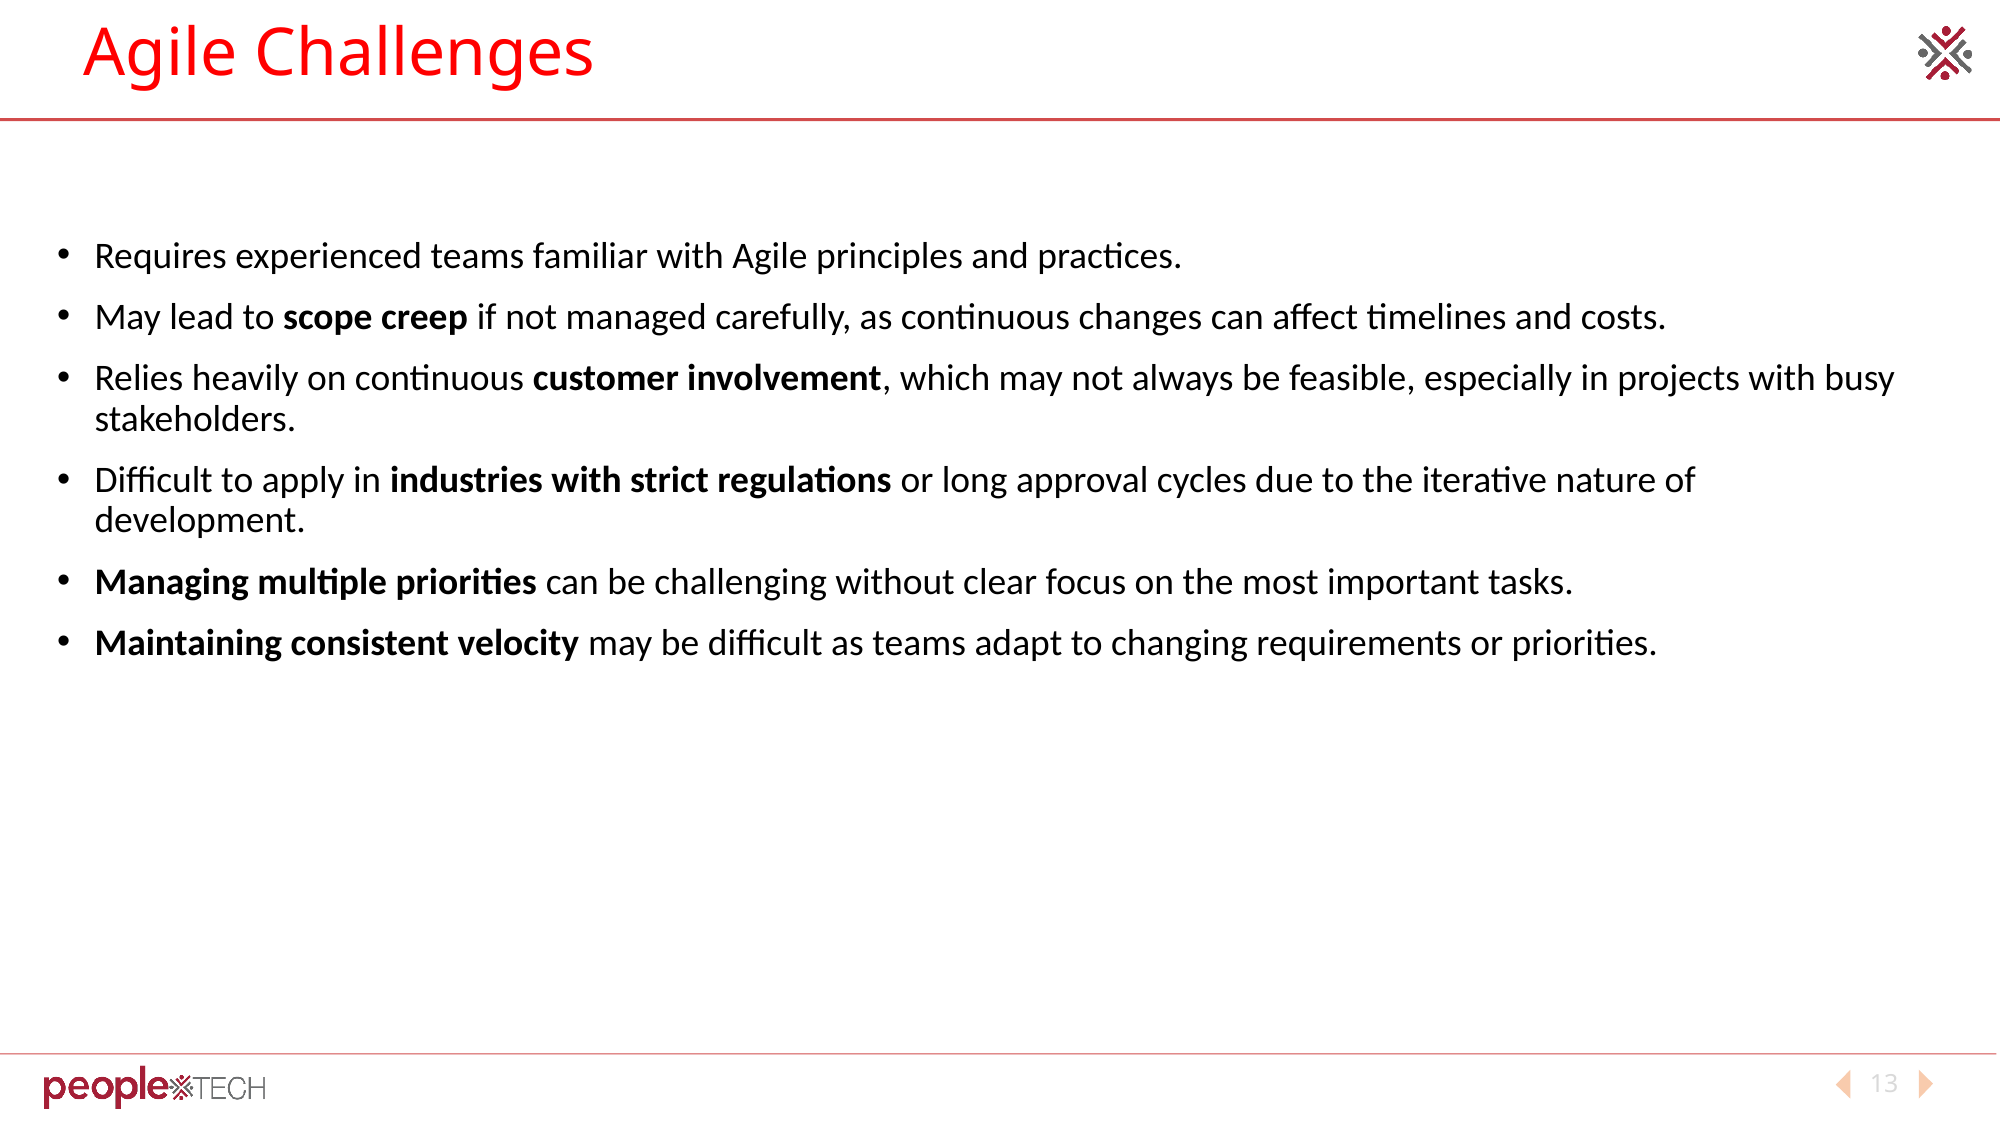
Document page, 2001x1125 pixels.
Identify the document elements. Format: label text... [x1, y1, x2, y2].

list Requires experienced teams familiar with Agile principles and practices. May lead to scope creep if not managed carefully, as continuous changes can affect timelines and costs. Relies heavily on continuous customer involvement, which may not always be feasible, especially in projects with busy stakeholders. Difficult to apply in industries with strict regulations or long approval cycles due to the iterative nature of development. Managing multiple priorities can be challenging without clear focus on the most important tasks. Maintaining consistent velocity may be difficult as teams adapt to changing requirements or priorities. [41, 167, 1927, 1054]
picture [1918, 26, 1972, 80]
title Agile Challenges [68, 10, 1896, 98]
picture [31, 1059, 275, 1115]
